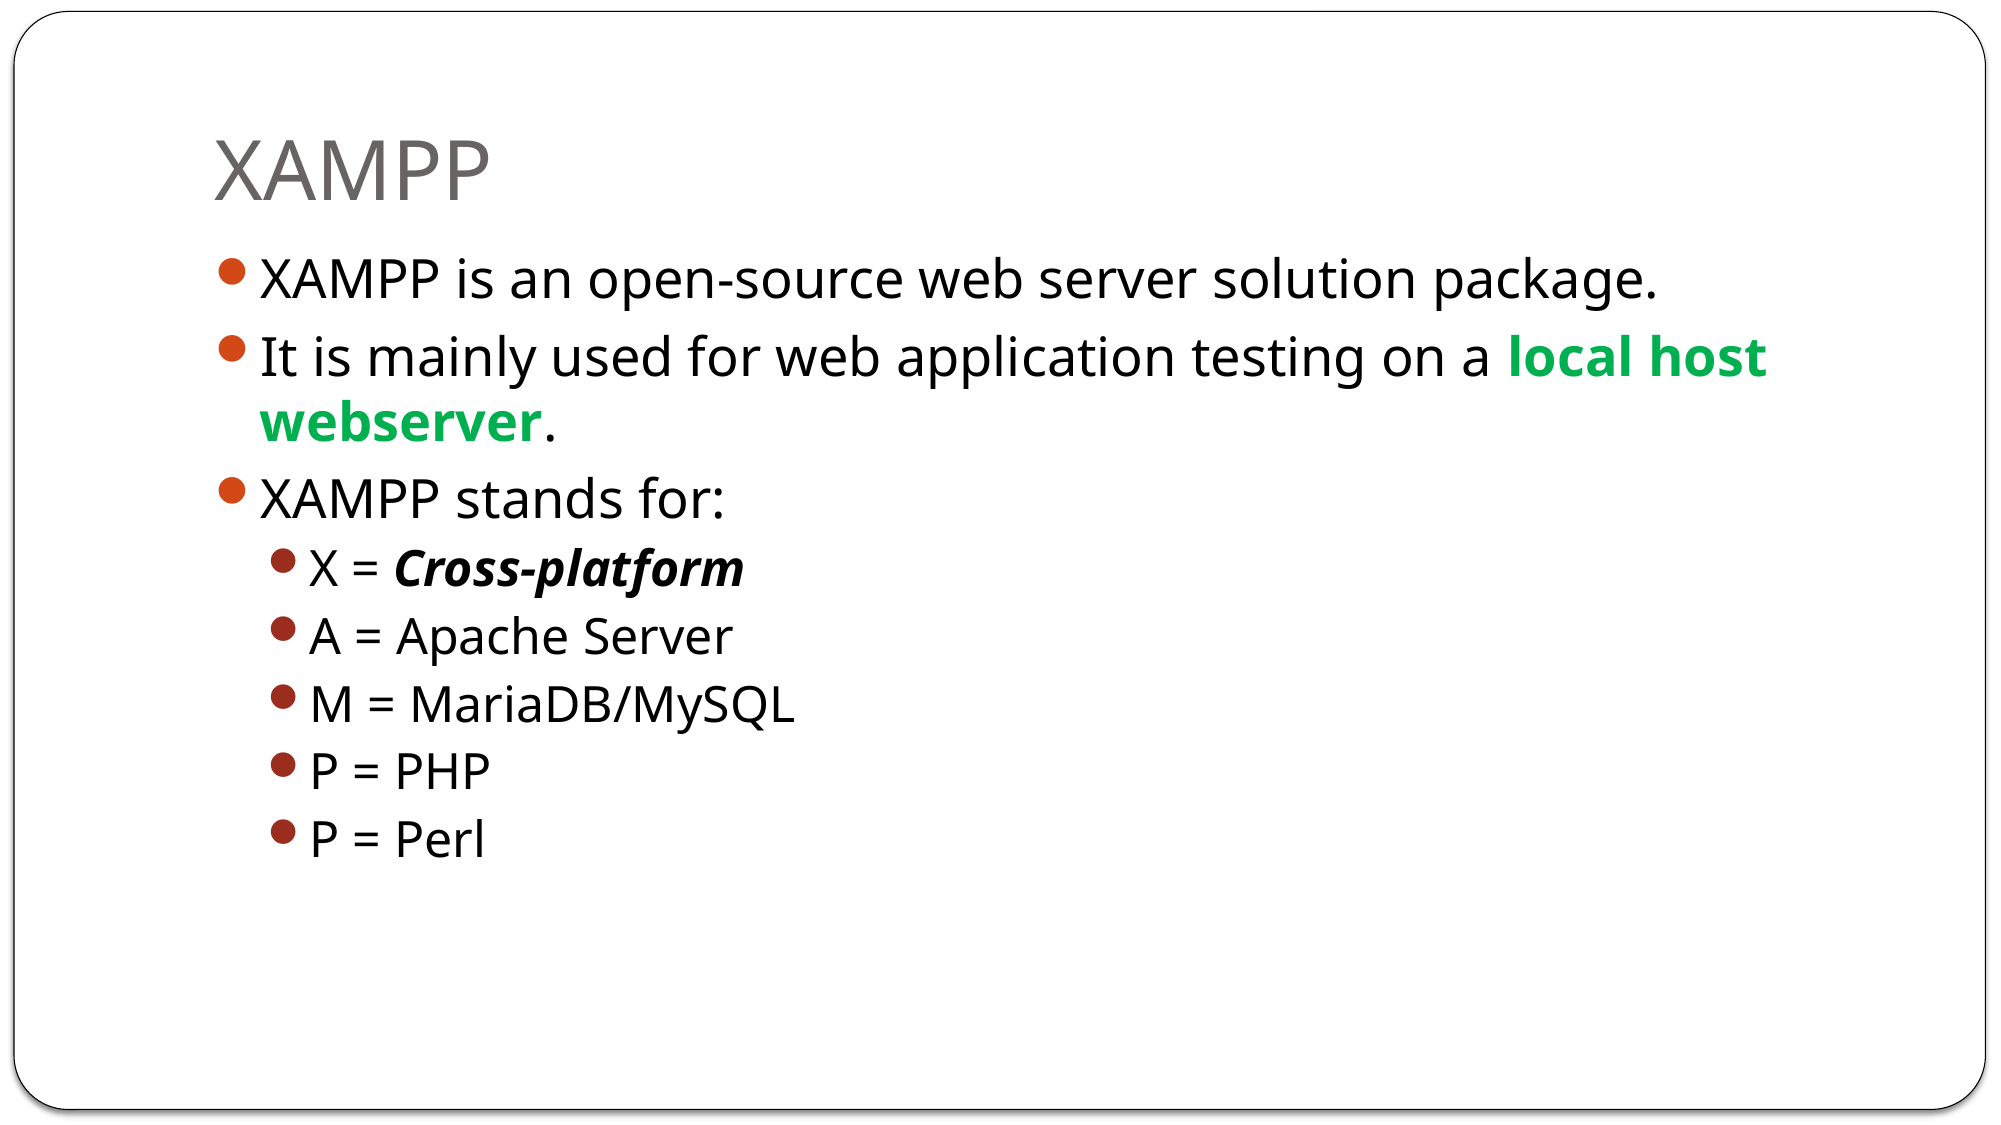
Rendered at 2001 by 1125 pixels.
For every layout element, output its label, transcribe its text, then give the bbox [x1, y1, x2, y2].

list XAMPP is an open-source web server solution package. It is mainly used for web application testing on a local host webserver. XAMPP stands for: X = Cross-platform A = Apache Server M = MariaDB/MySQL P = PHP P = Perl [200, 237, 1900, 988]
title XAMPP [200, 45, 1900, 233]
